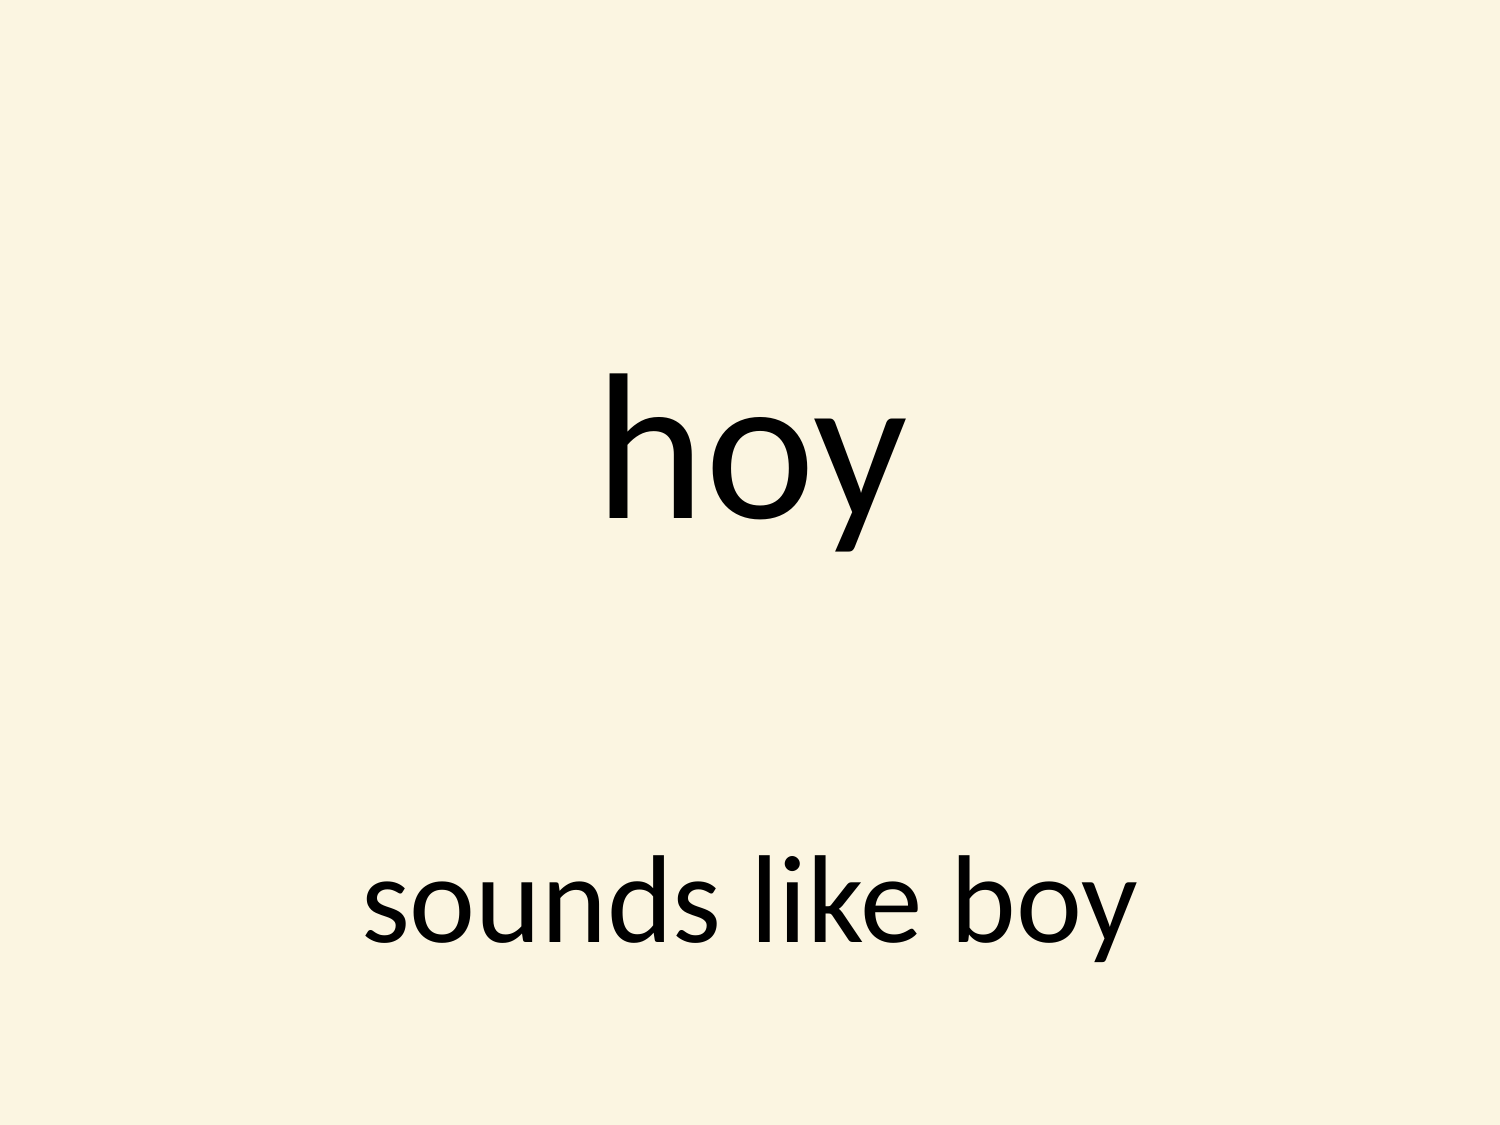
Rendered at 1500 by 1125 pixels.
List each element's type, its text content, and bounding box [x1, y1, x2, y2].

list hoy [76, 302, 1427, 669]
text_box sounds like boy [0, 810, 1500, 1021]
